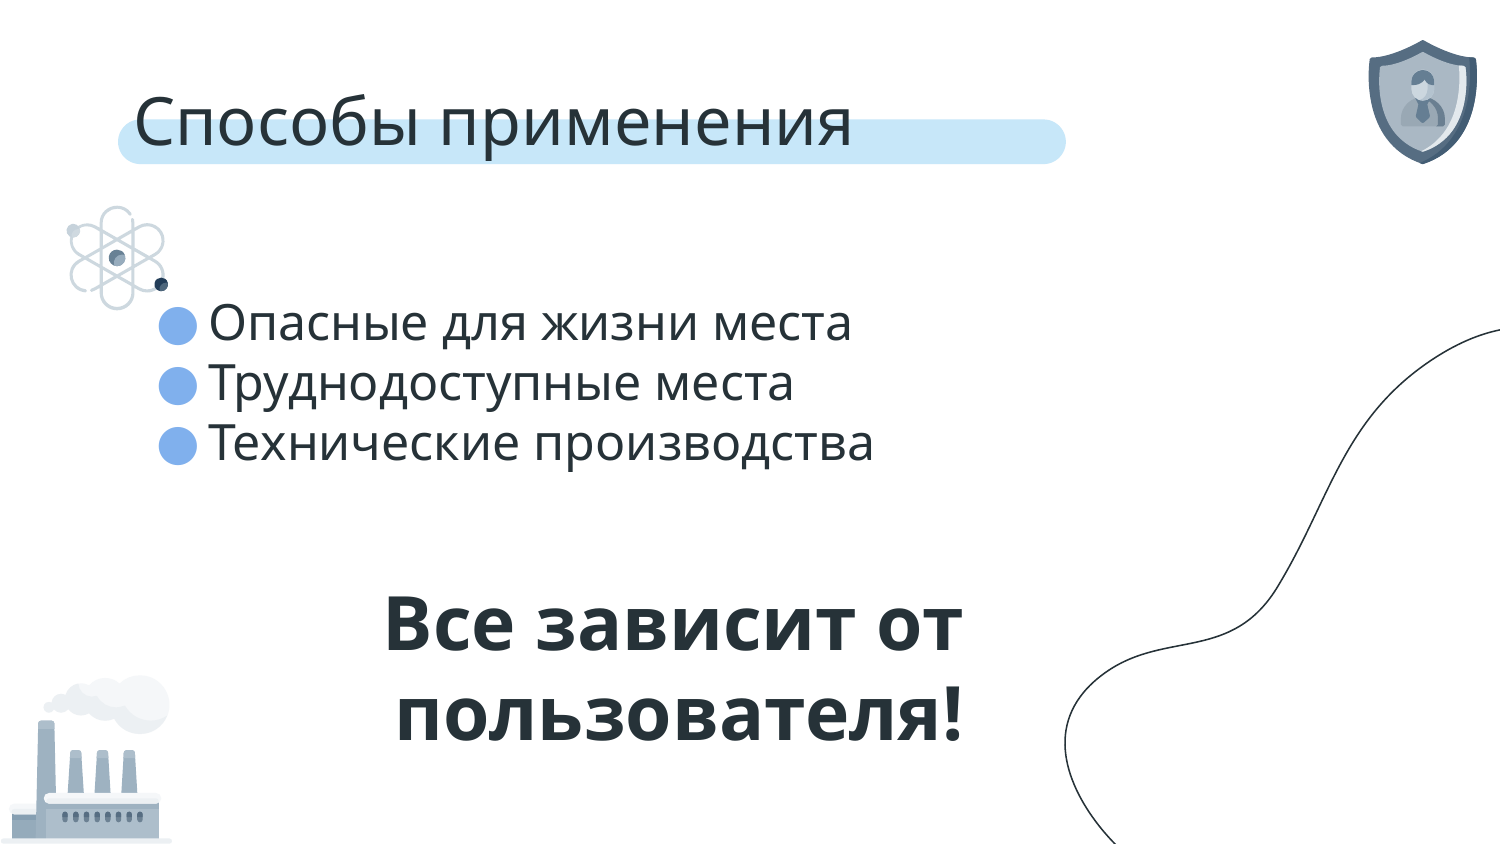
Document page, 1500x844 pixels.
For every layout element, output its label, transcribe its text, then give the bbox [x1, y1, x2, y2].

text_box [63, 205, 169, 311]
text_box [0, 675, 178, 844]
list Опасные для жизни места Труднодоступные места Технические производства Все зависит от пользователя! [118, 240, 980, 663]
title Способы применения [118, 63, 1362, 165]
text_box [1367, 39, 1479, 165]
